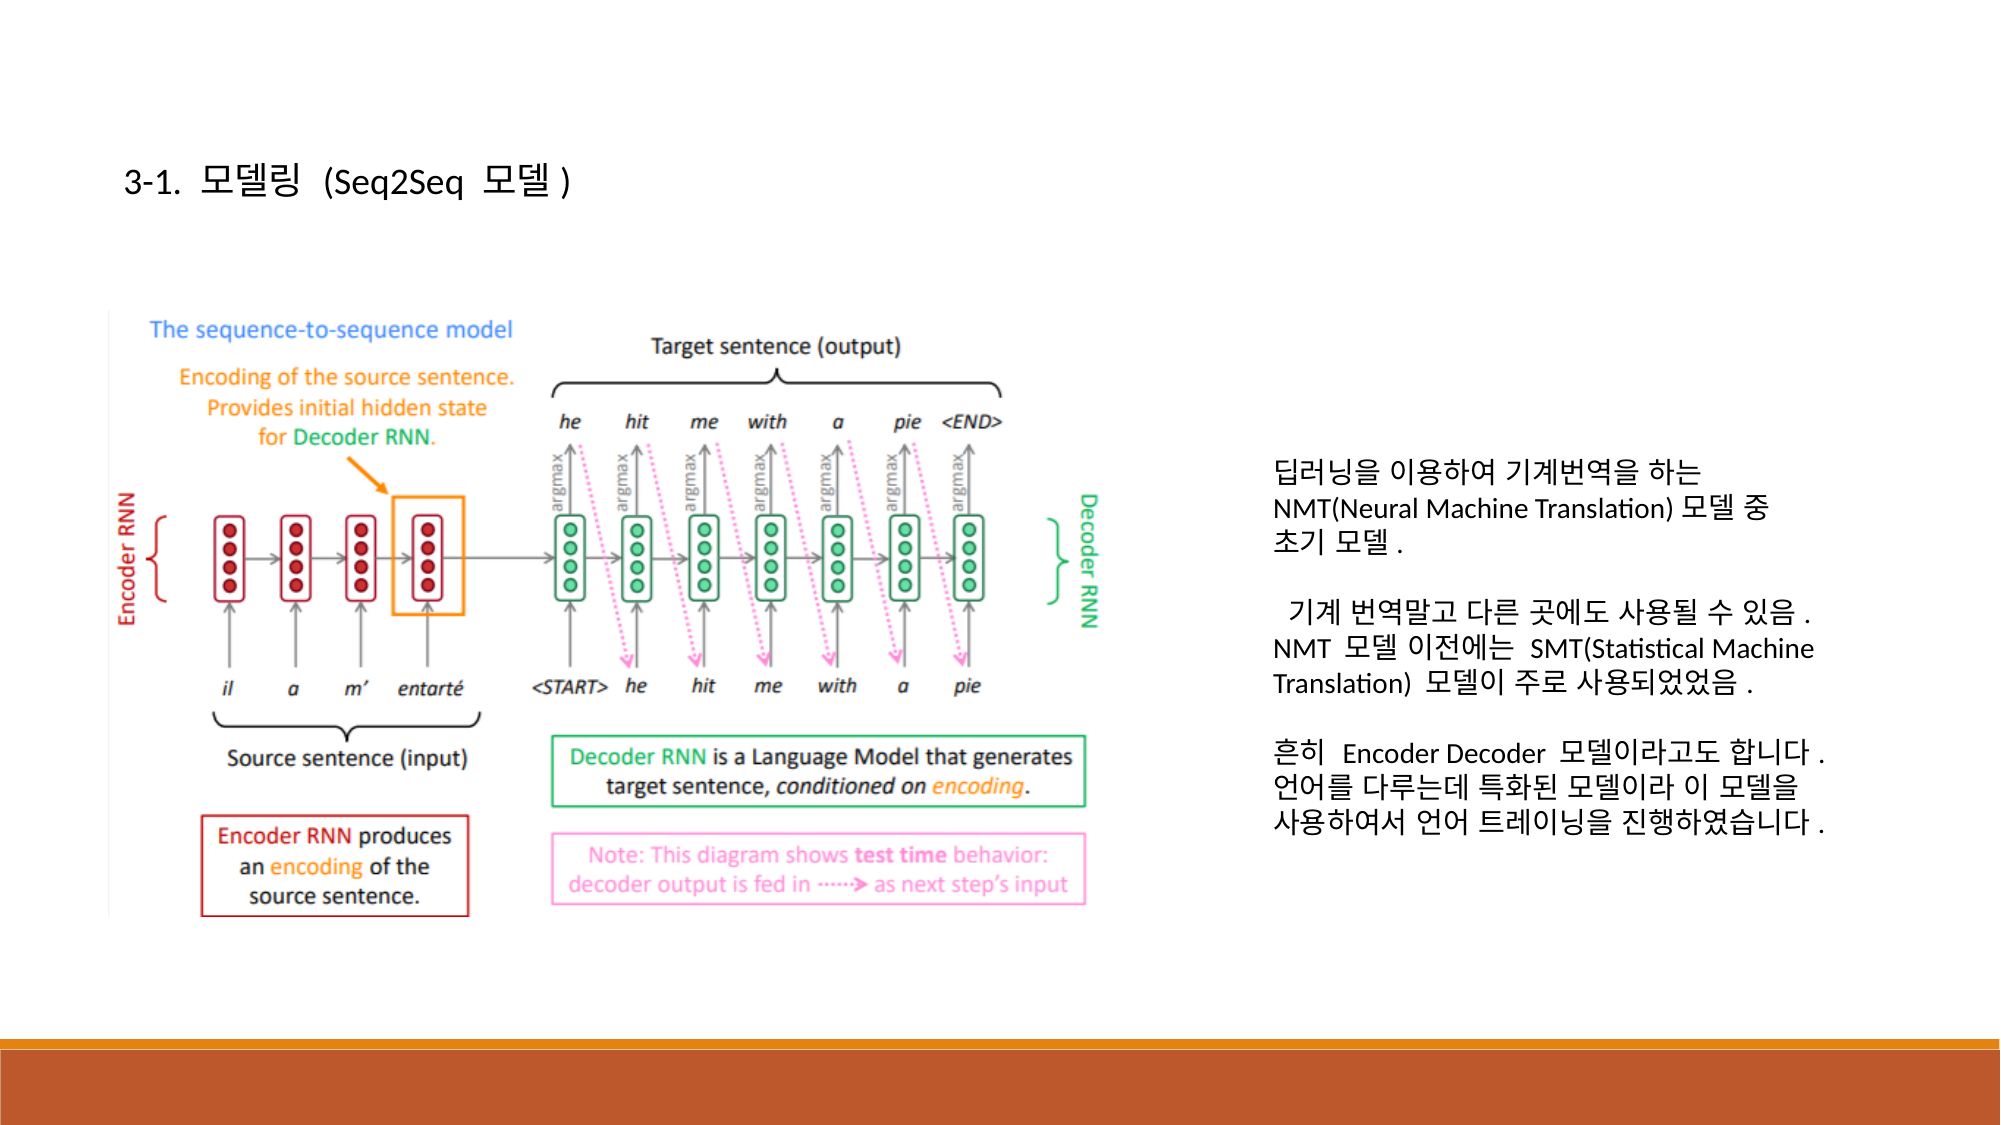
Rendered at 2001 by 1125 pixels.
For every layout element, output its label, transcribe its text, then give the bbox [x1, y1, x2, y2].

text_box 3-1. 모델링 (Seq2Seq 모델) [108, 149, 699, 210]
text_box 딥러닝을 이용하여 기계번역을 하는 NMT(Neural Machine Translation)모델 중 초기 모델. 기계 번역말고 다른 곳에도 사용될 수 있음. NMT 모델 이전에는 SMT(Statistical Machine Translation) 모델이 주로 사용되었었음. 흔히 Encoder Decoder 모델이라고도 합니다. 언어를 다루는데 특화된 모델이라 이 모델을 사용하여서 언어 트레이닝을 진행하였습니다. [1258, 446, 1836, 847]
picture [108, 309, 1105, 918]
